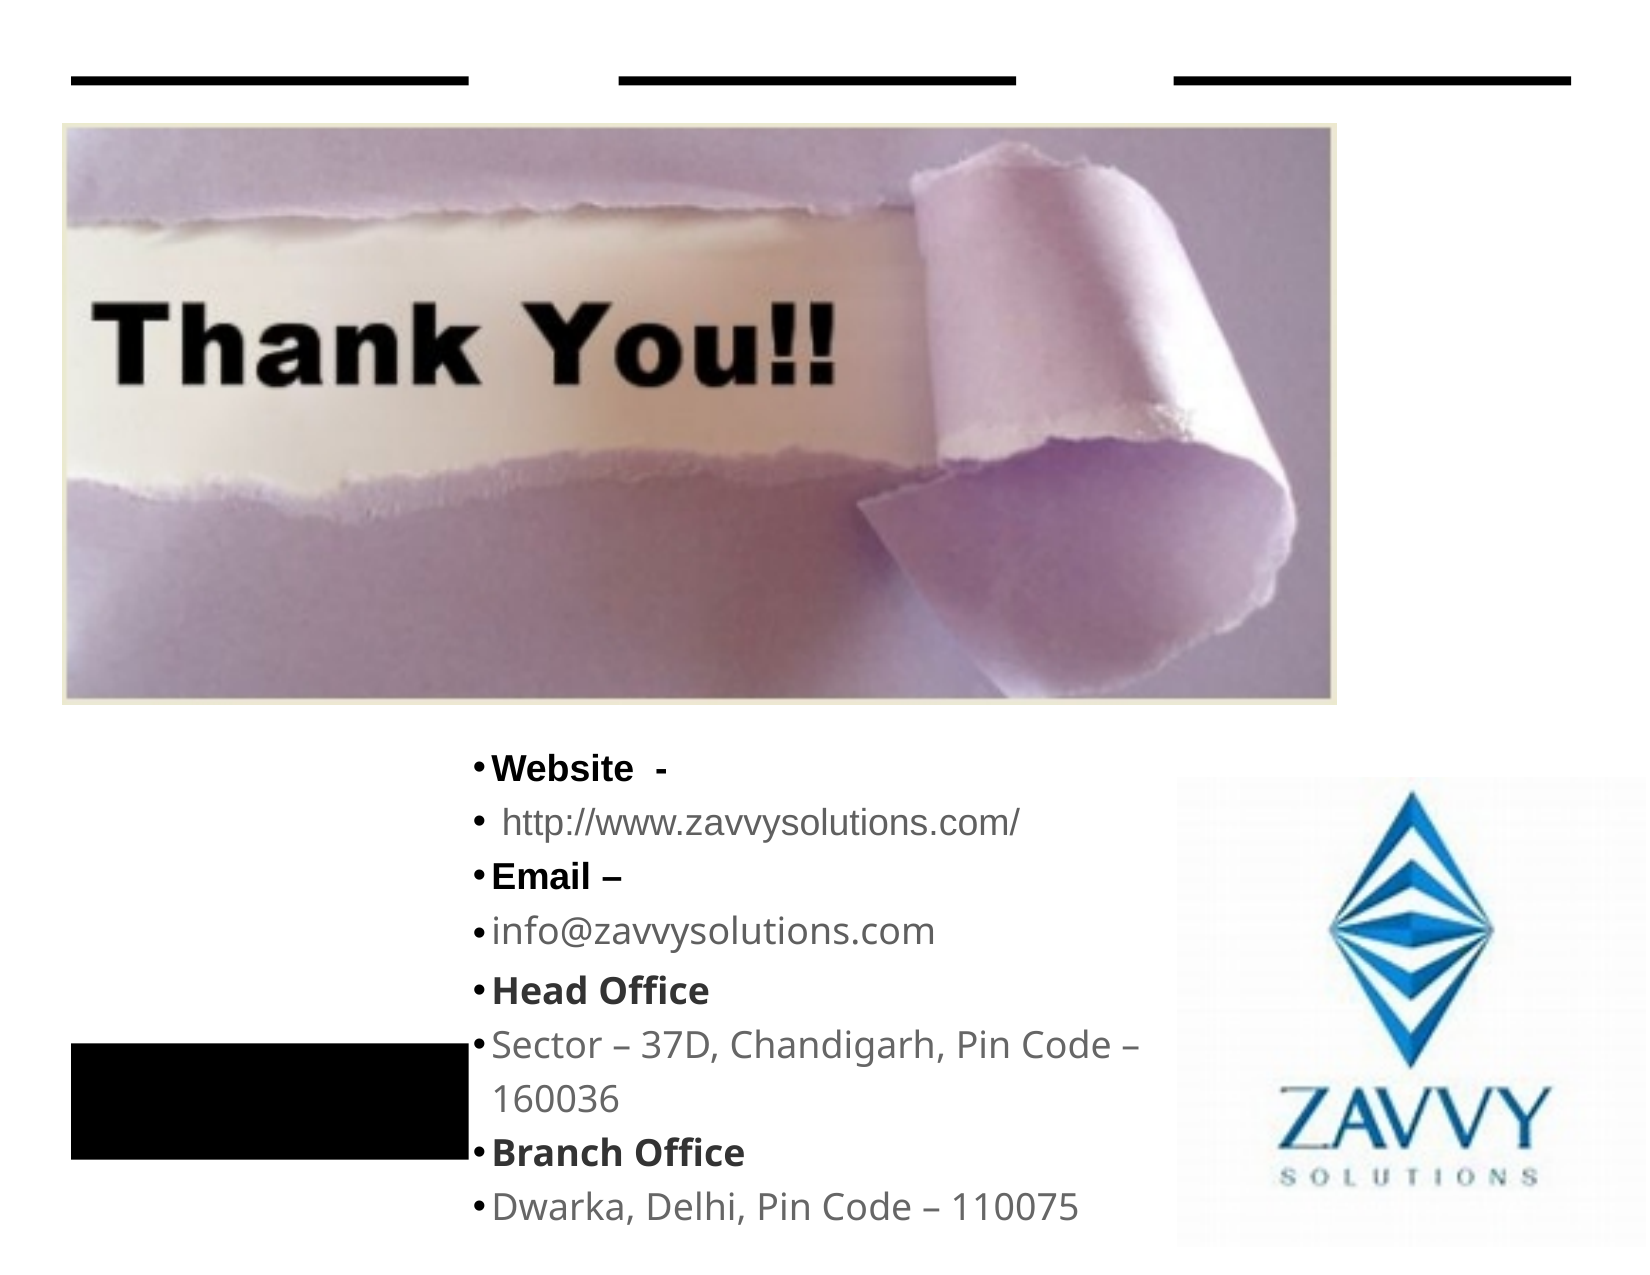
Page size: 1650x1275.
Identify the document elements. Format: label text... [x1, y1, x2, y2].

list Website - http://www.zavvysolutions.com/ Email – info@zavvysolutions.com Head Office Sector – 37D, Chandigarh, Pin Code – 160036 Branch Office Dwarka, Delhi, Pin Code – 110075 Contact Us +91 8587970235 / +91 8847248149 [472, 734, 1258, 1241]
picture [1177, 777, 1646, 1247]
picture [62, 123, 1337, 705]
text_box [44, 37, 928, 667]
